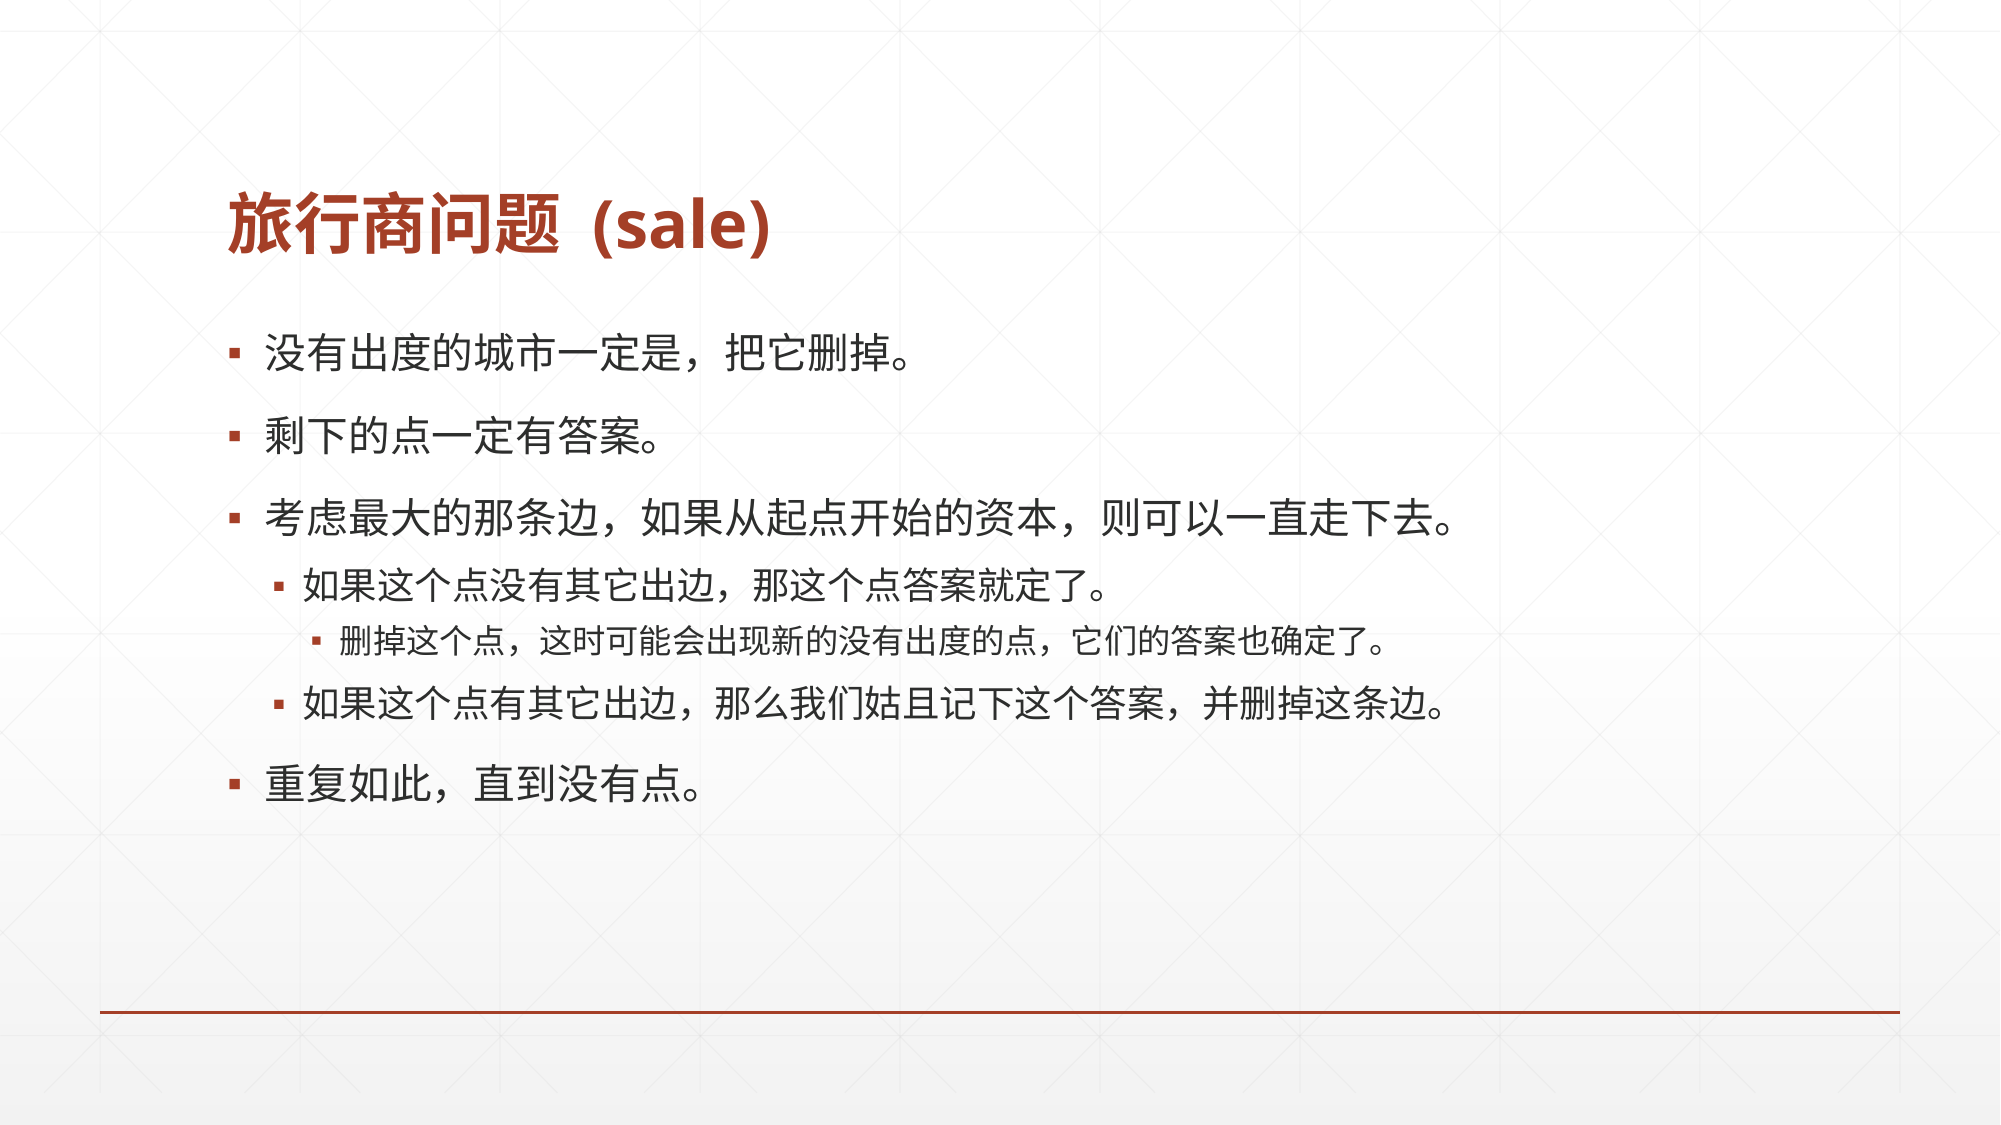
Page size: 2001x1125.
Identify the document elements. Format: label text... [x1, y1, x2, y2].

title 旅行商问题 (sale) [212, 82, 1788, 271]
